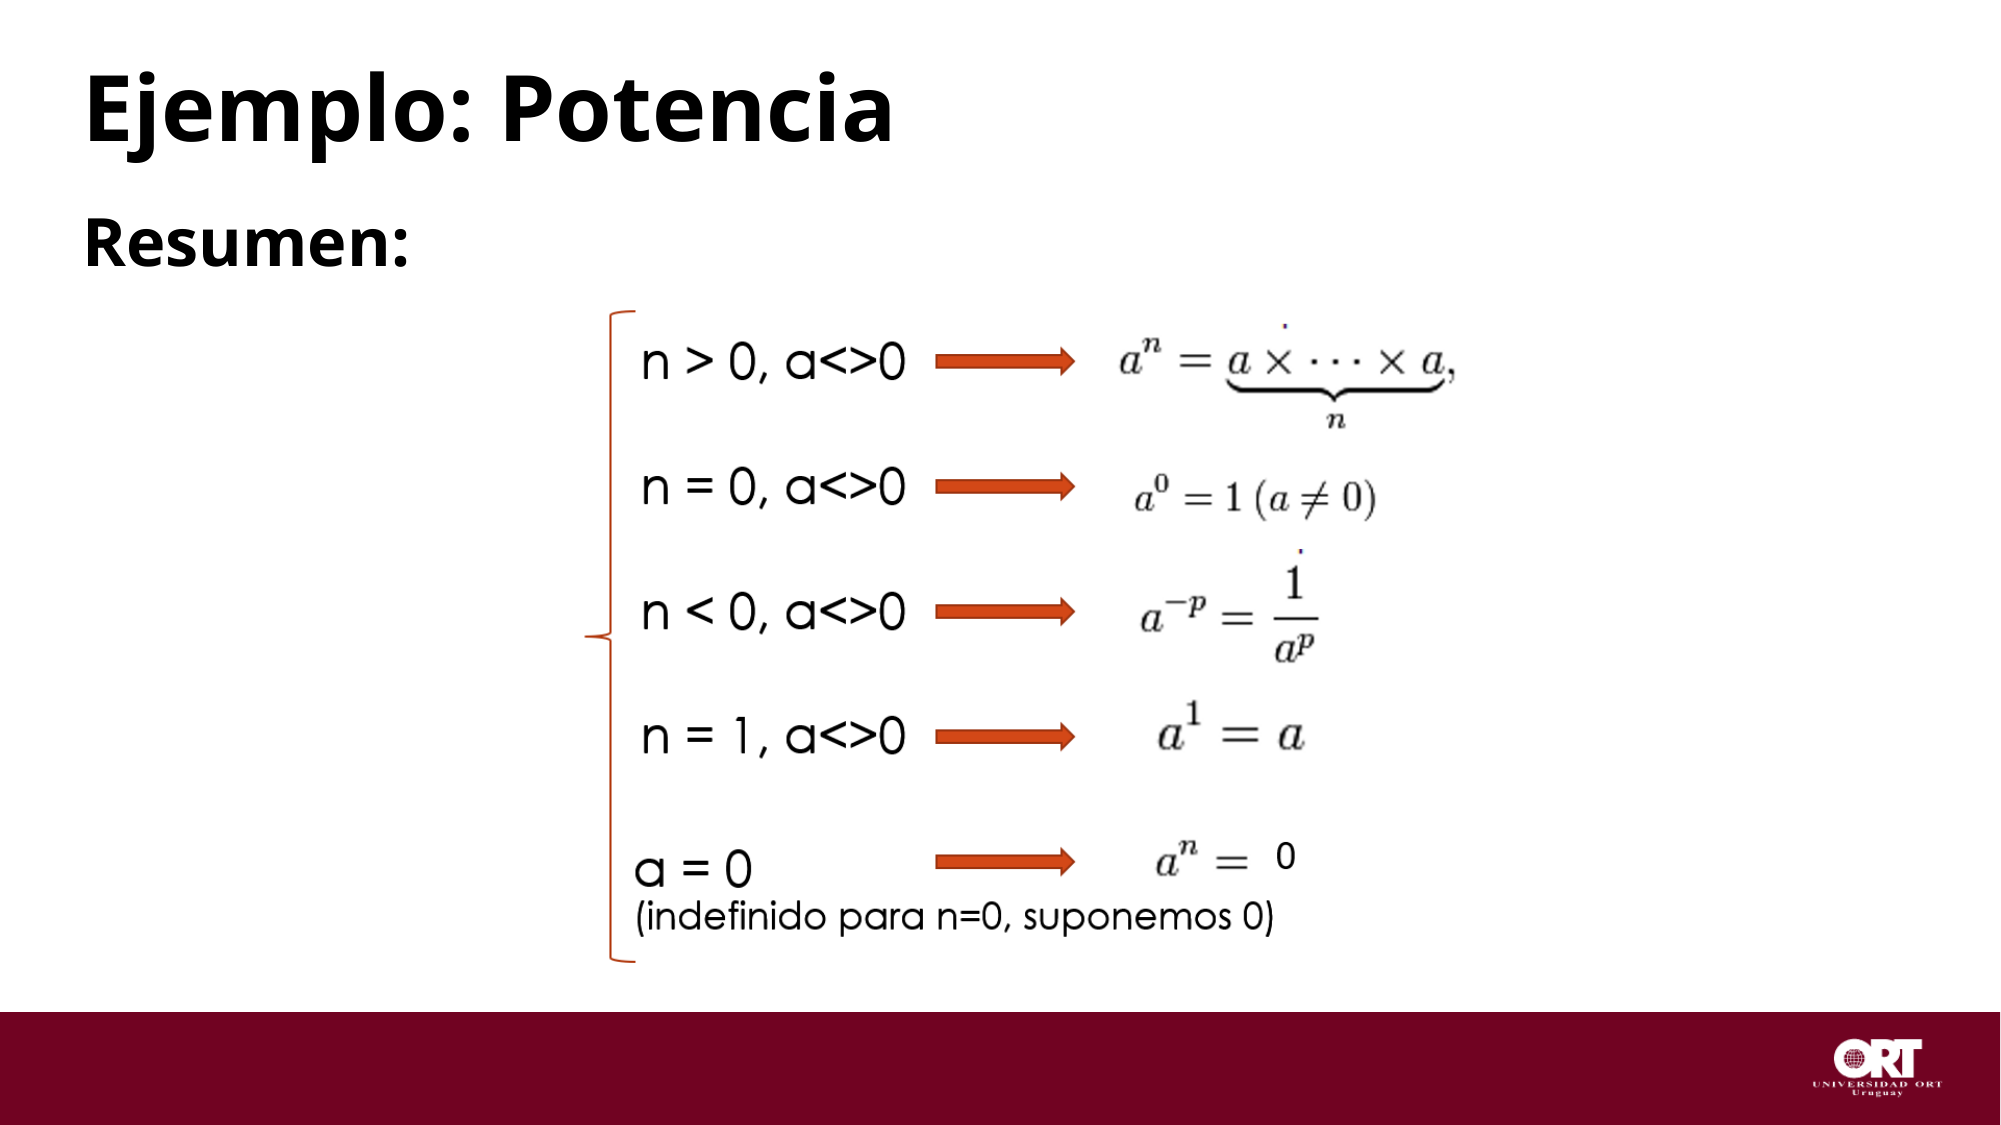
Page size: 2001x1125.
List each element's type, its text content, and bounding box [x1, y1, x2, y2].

text_box Ejemplo: Potencia [67, 55, 1865, 121]
text_box Resumen: [67, 121, 1984, 562]
picture [576, 279, 1539, 979]
picture [1781, 1014, 1978, 1125]
